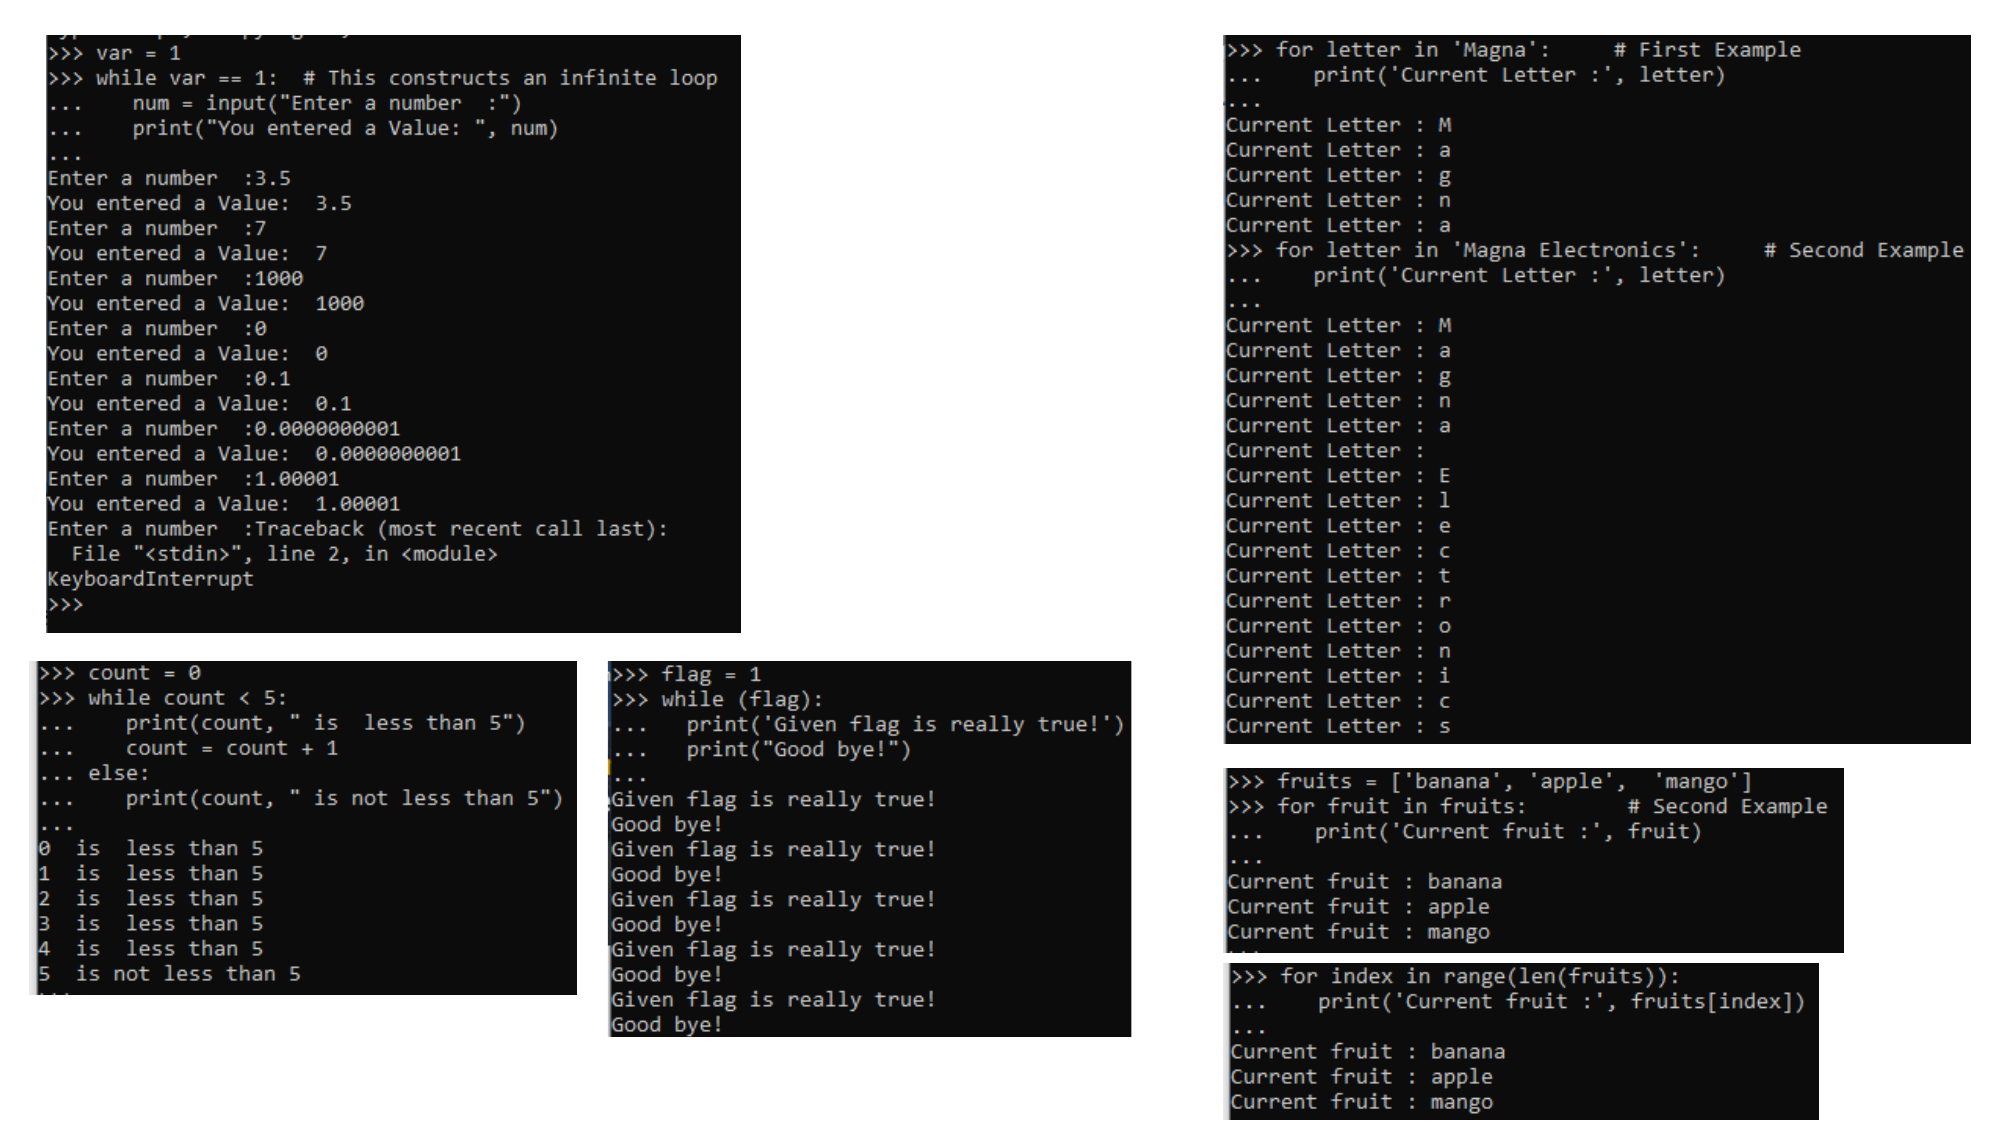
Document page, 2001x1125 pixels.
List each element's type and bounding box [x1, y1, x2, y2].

picture [45, 35, 741, 633]
picture [29, 661, 577, 995]
picture [607, 661, 1132, 1037]
picture [1223, 963, 1819, 1120]
picture [1223, 35, 1971, 744]
picture [1223, 768, 1844, 953]
